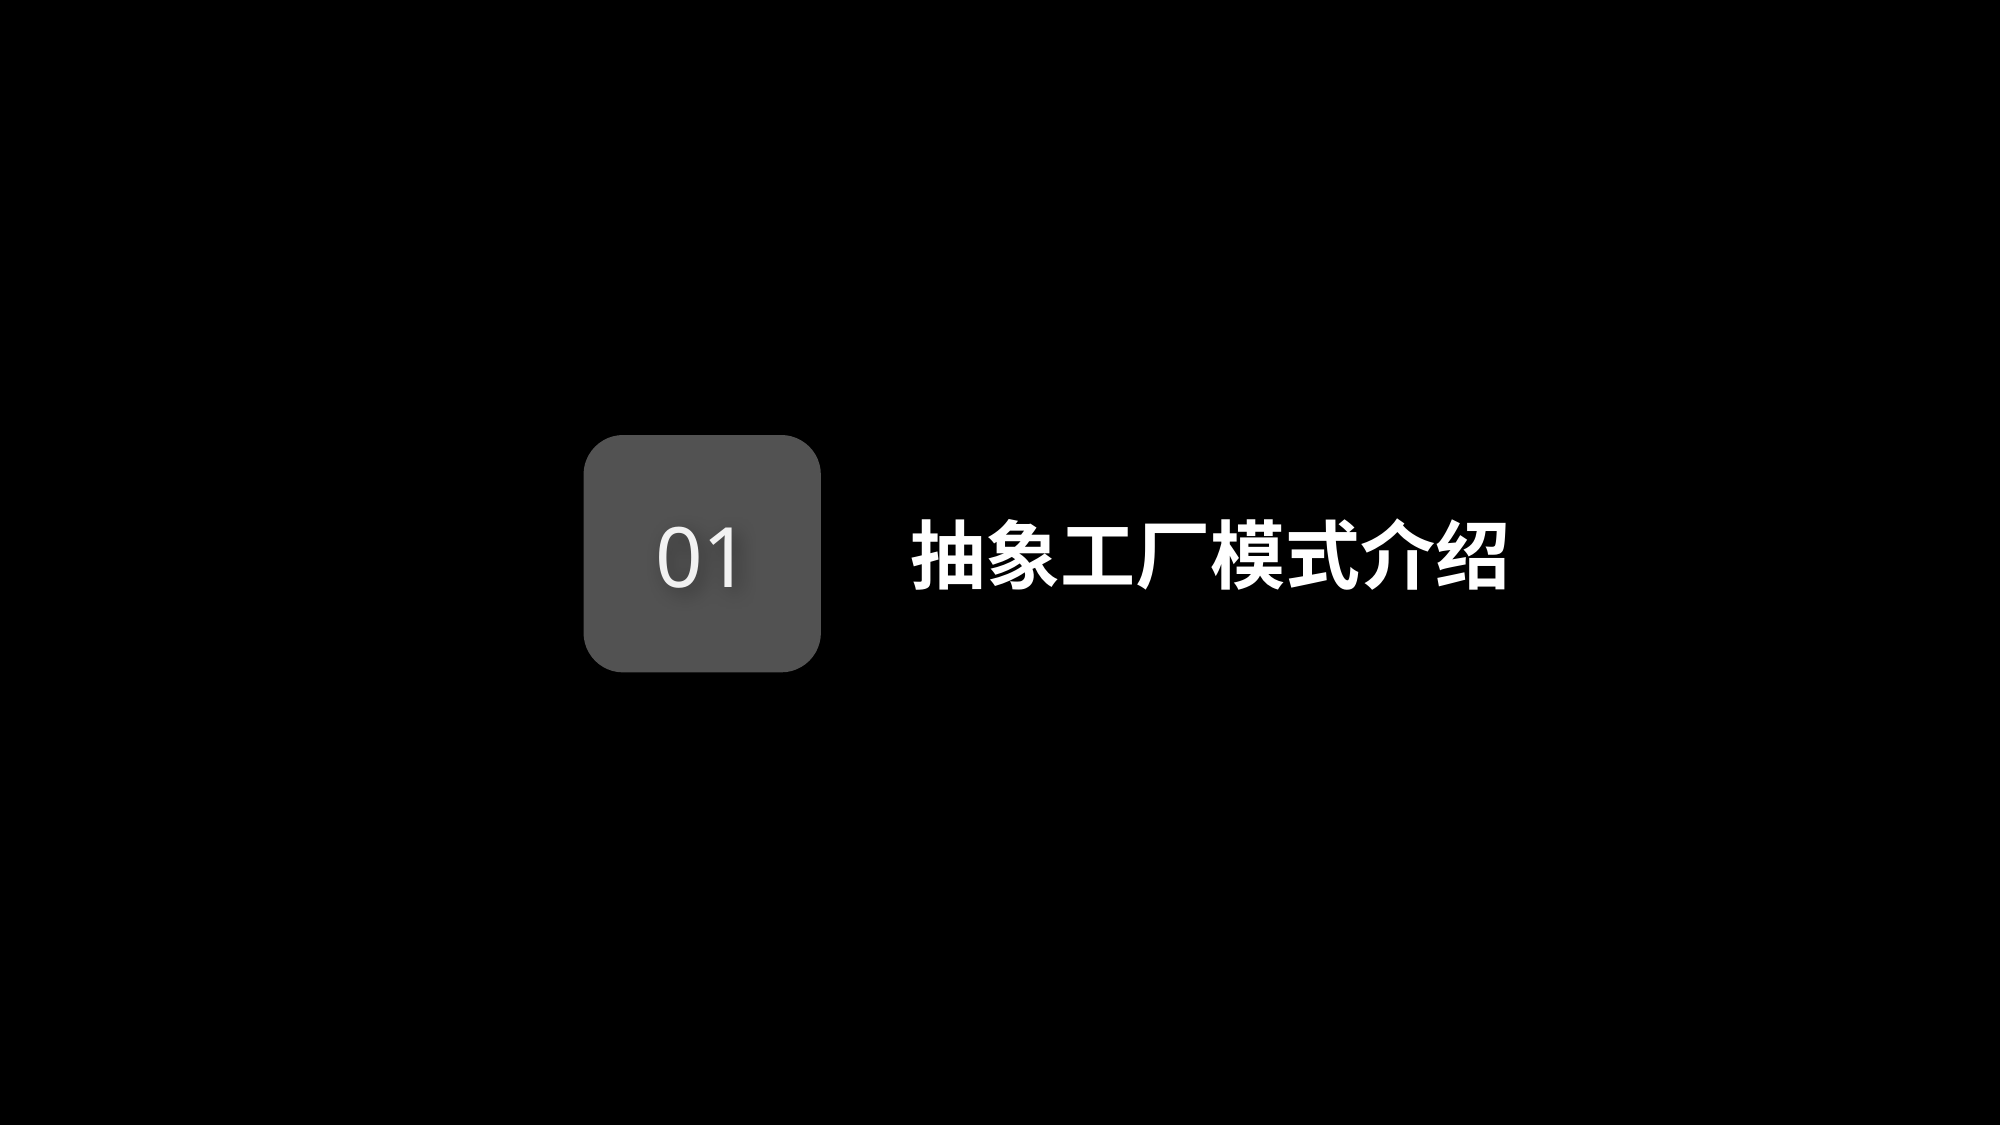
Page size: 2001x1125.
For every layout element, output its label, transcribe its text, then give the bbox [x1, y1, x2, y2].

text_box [583, 434, 821, 673]
text_box [821, 454, 1459, 653]
text_box 抽象工厂模式介绍 [895, 501, 1545, 606]
